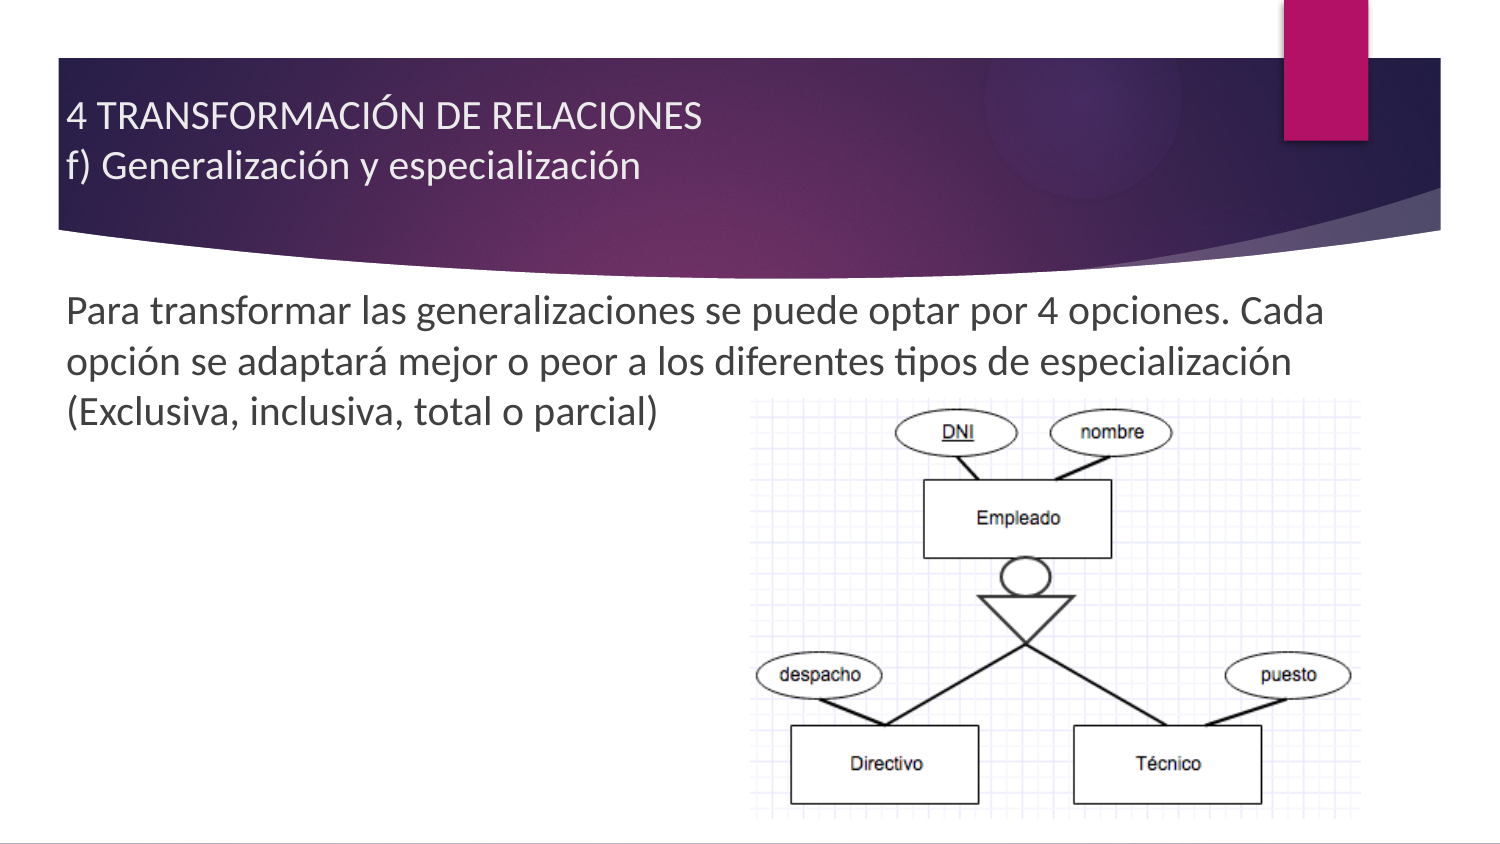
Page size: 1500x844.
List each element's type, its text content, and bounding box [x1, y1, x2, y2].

picture [749, 398, 1362, 819]
title 4 TRANSFORMACIÓN DE RELACIONES f) Generalización y especialización [51, 72, 1449, 167]
list Para transformar las generalizaciones se puede optar por 4 opciones. Cada opción se adaptará mejor o peor a los diferentes tipos de especialización (Exclusiva, inclusiva, total o parcial) total inclusiva [51, 268, 1449, 829]
